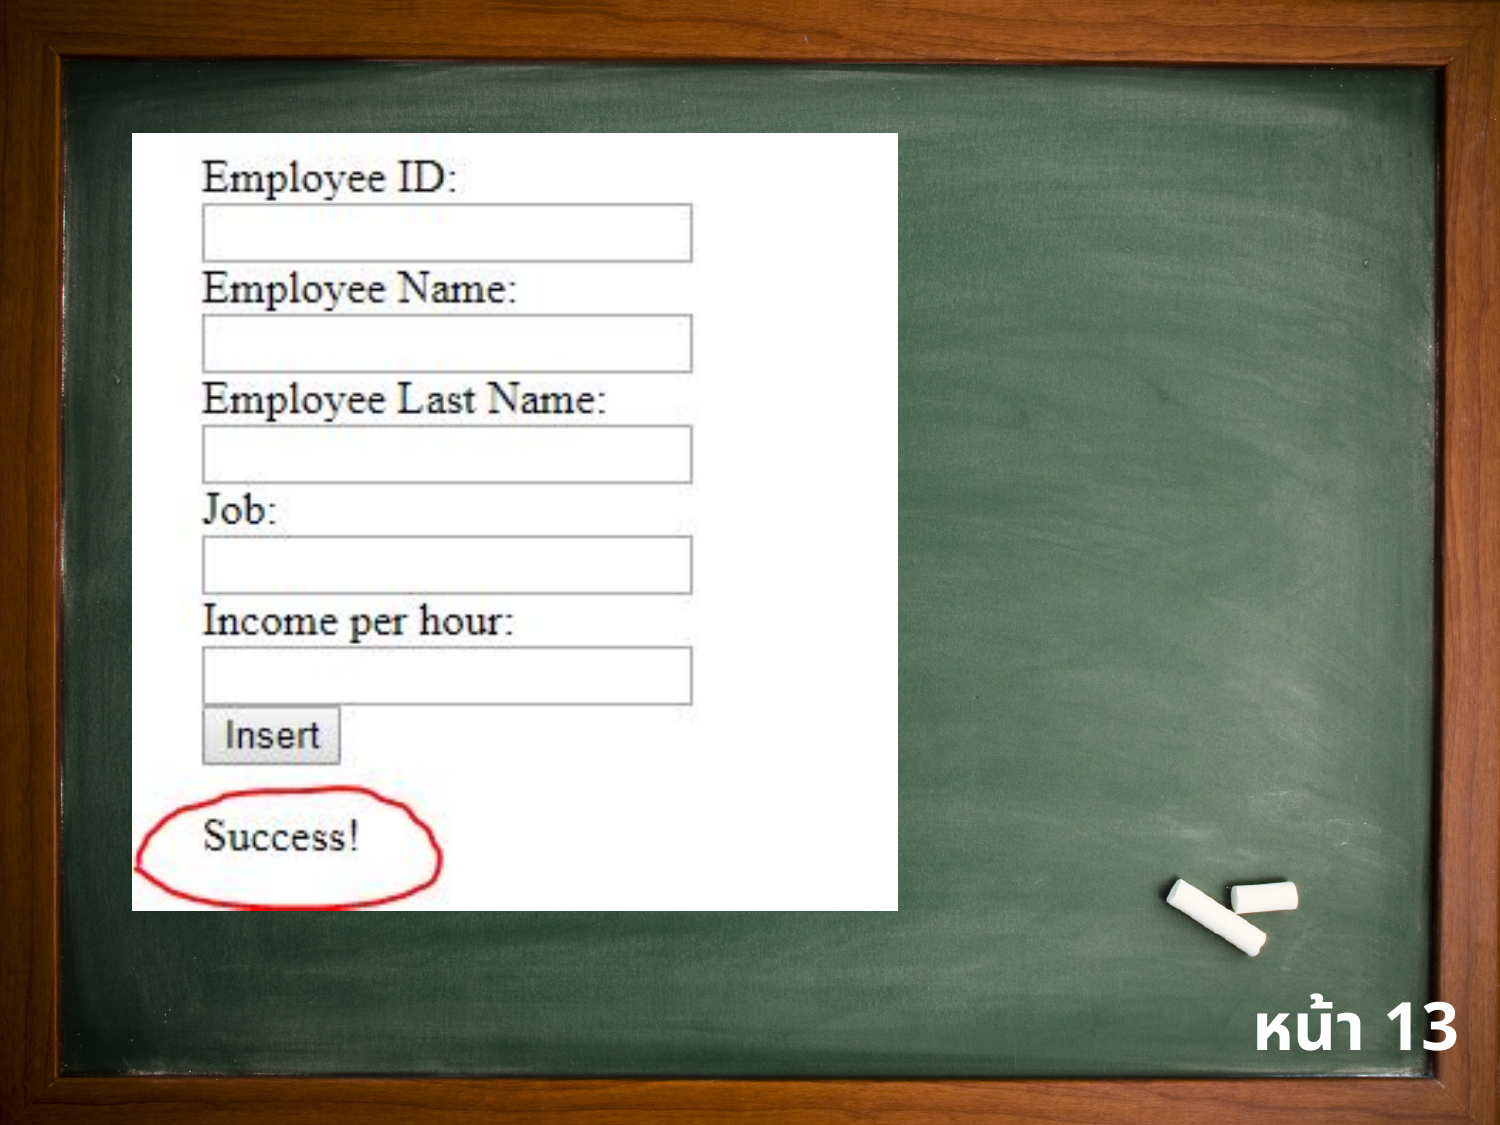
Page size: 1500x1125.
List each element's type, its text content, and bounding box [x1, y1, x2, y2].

picture [0, 0, 1500, 1125]
text_box หน้า 13 [1237, 976, 1475, 1071]
